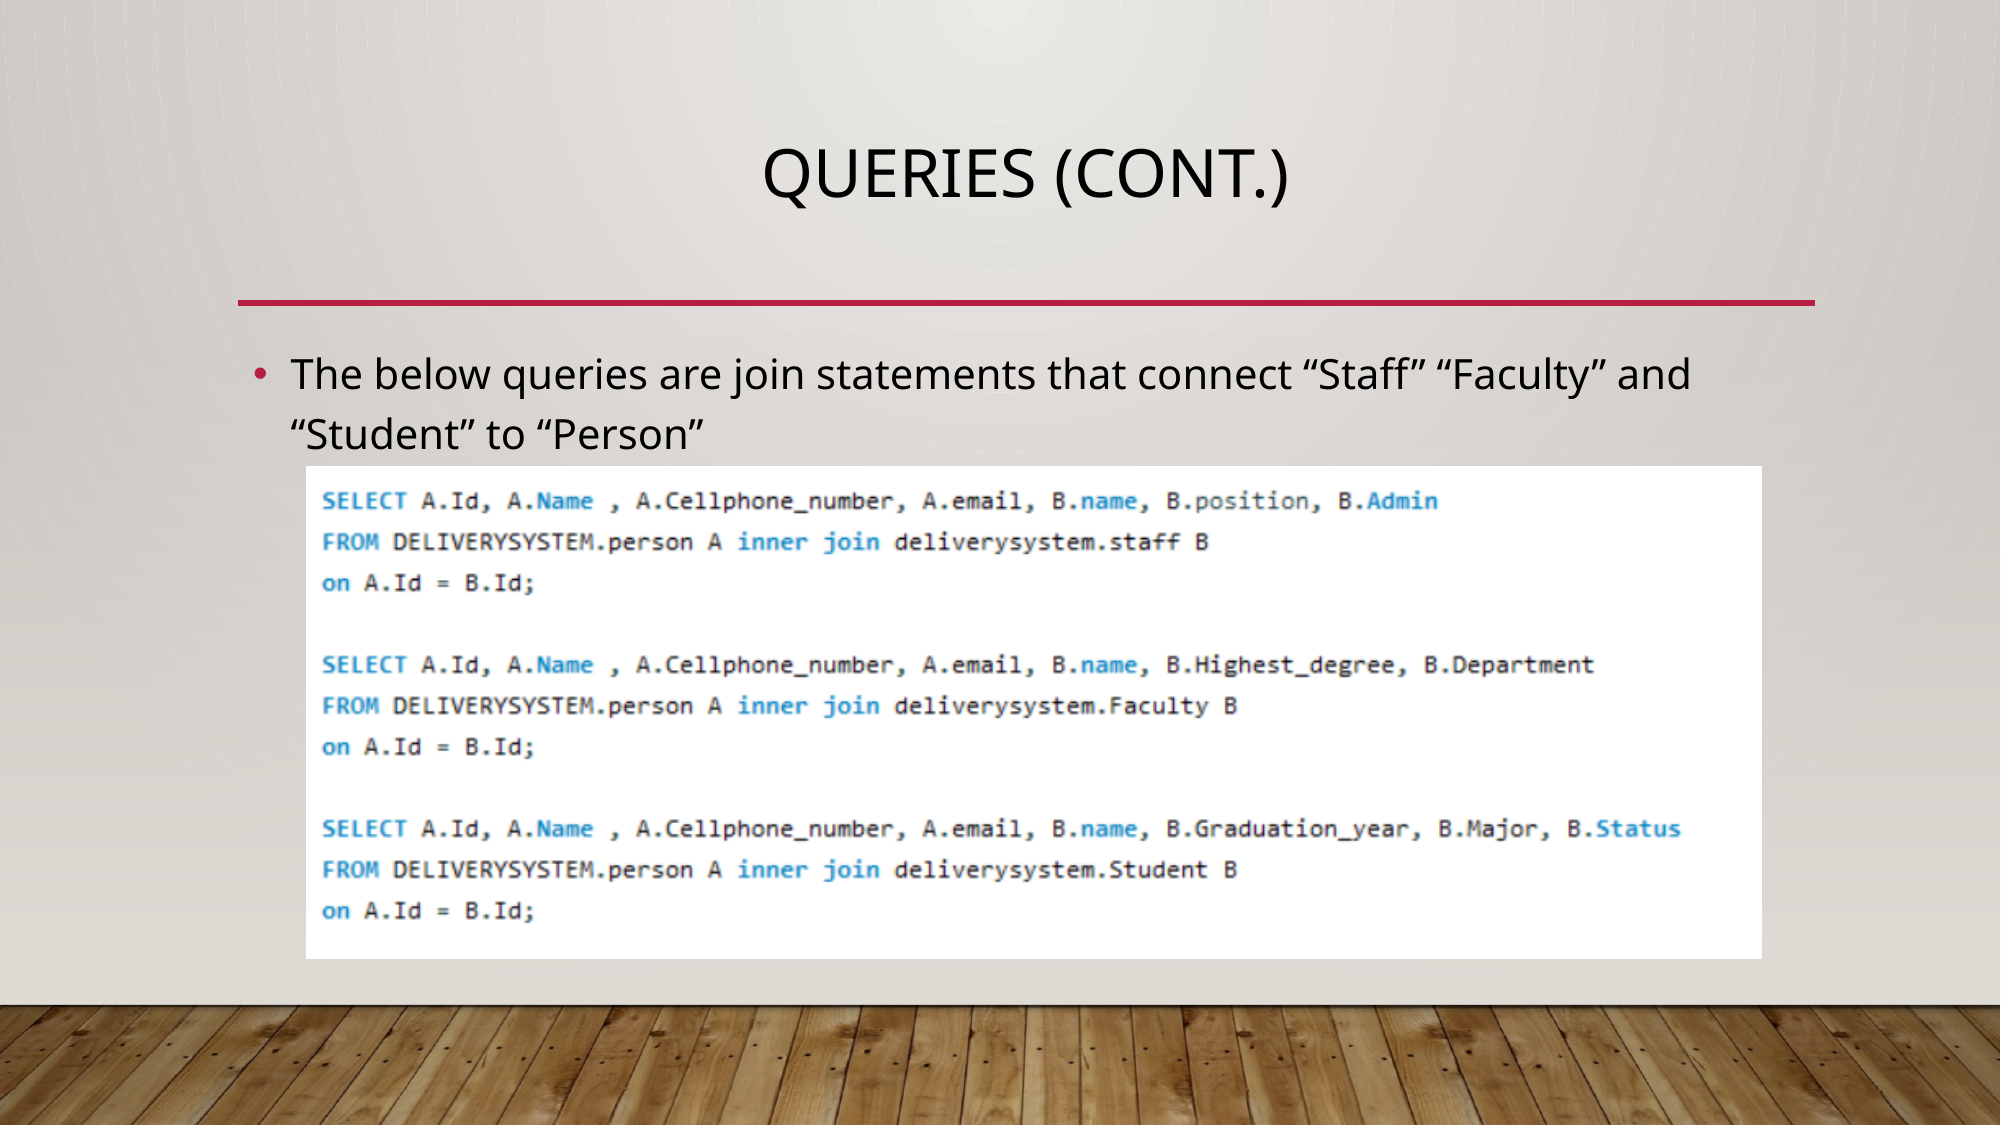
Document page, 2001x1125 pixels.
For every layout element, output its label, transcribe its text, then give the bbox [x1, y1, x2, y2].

list The below queries are join statements that connect “Staff” “Faculty” and “Student” to “Person” [238, 330, 1814, 897]
picture [306, 466, 1763, 959]
title Queries (cont.) [238, 131, 1814, 305]
picture [0, 1005, 2000, 1125]
